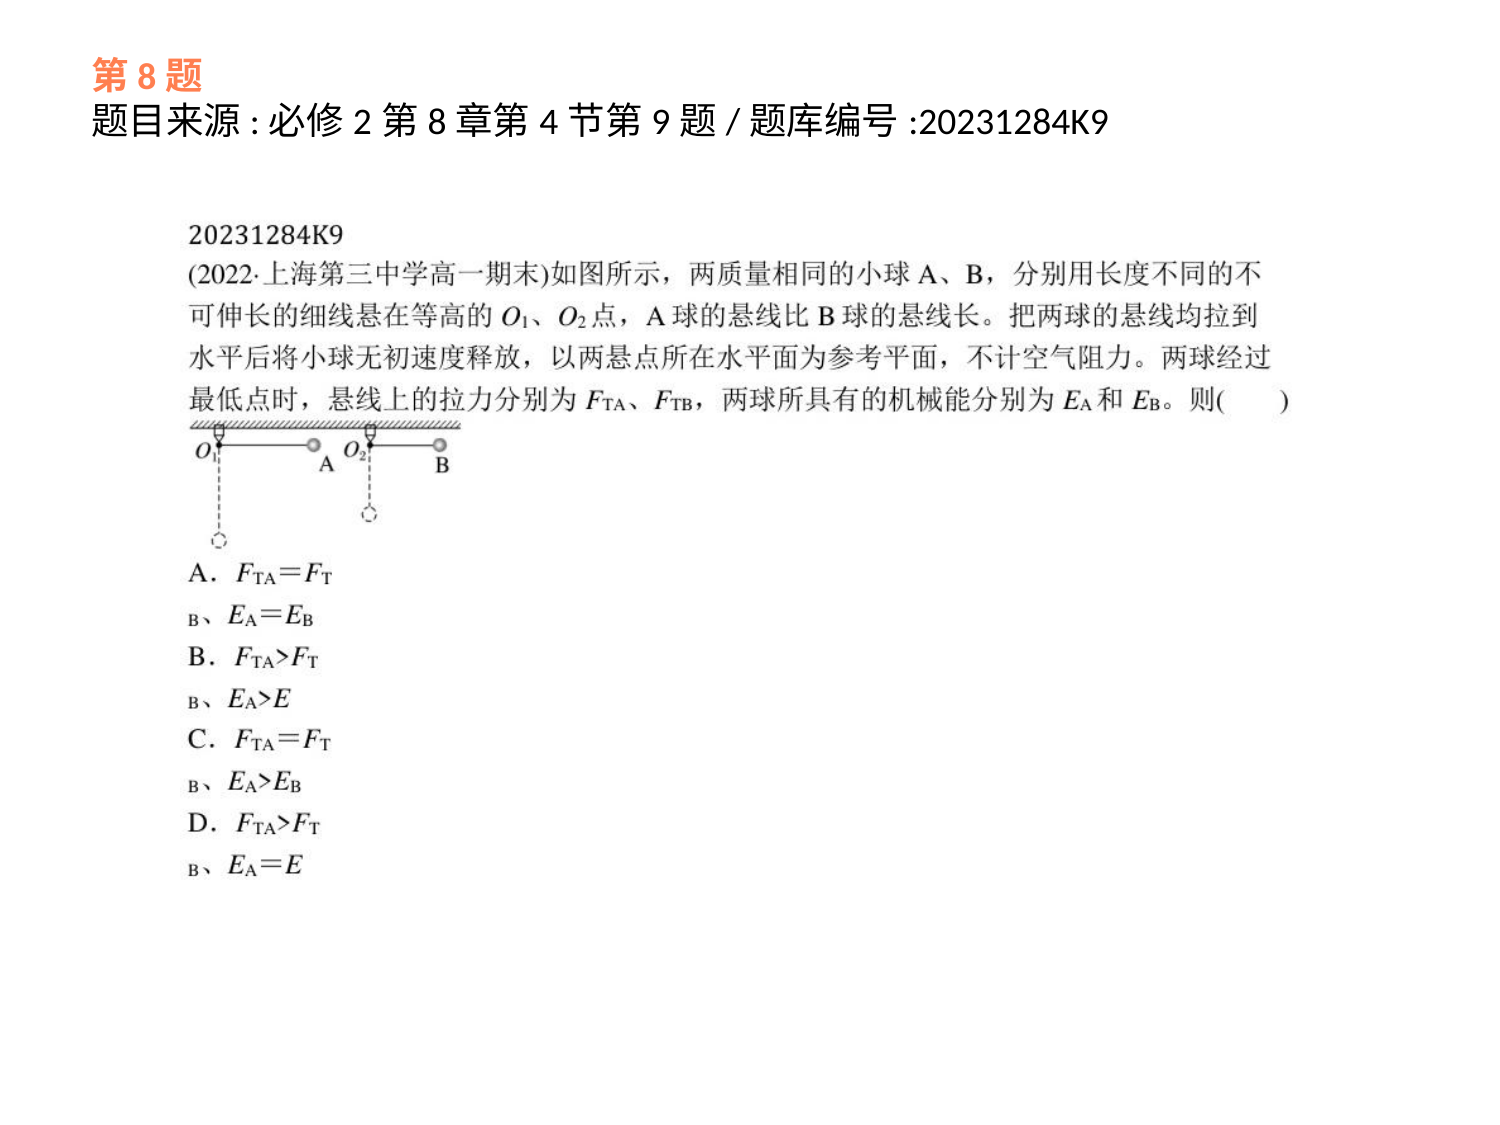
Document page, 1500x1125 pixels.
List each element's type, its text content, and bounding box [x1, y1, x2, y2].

picture [149, 149, 1351, 1051]
text_box 第8题 题目来源:必修2第8章第4节第9题/题库编号:20231284K9 [76, 0, 1124, 150]
